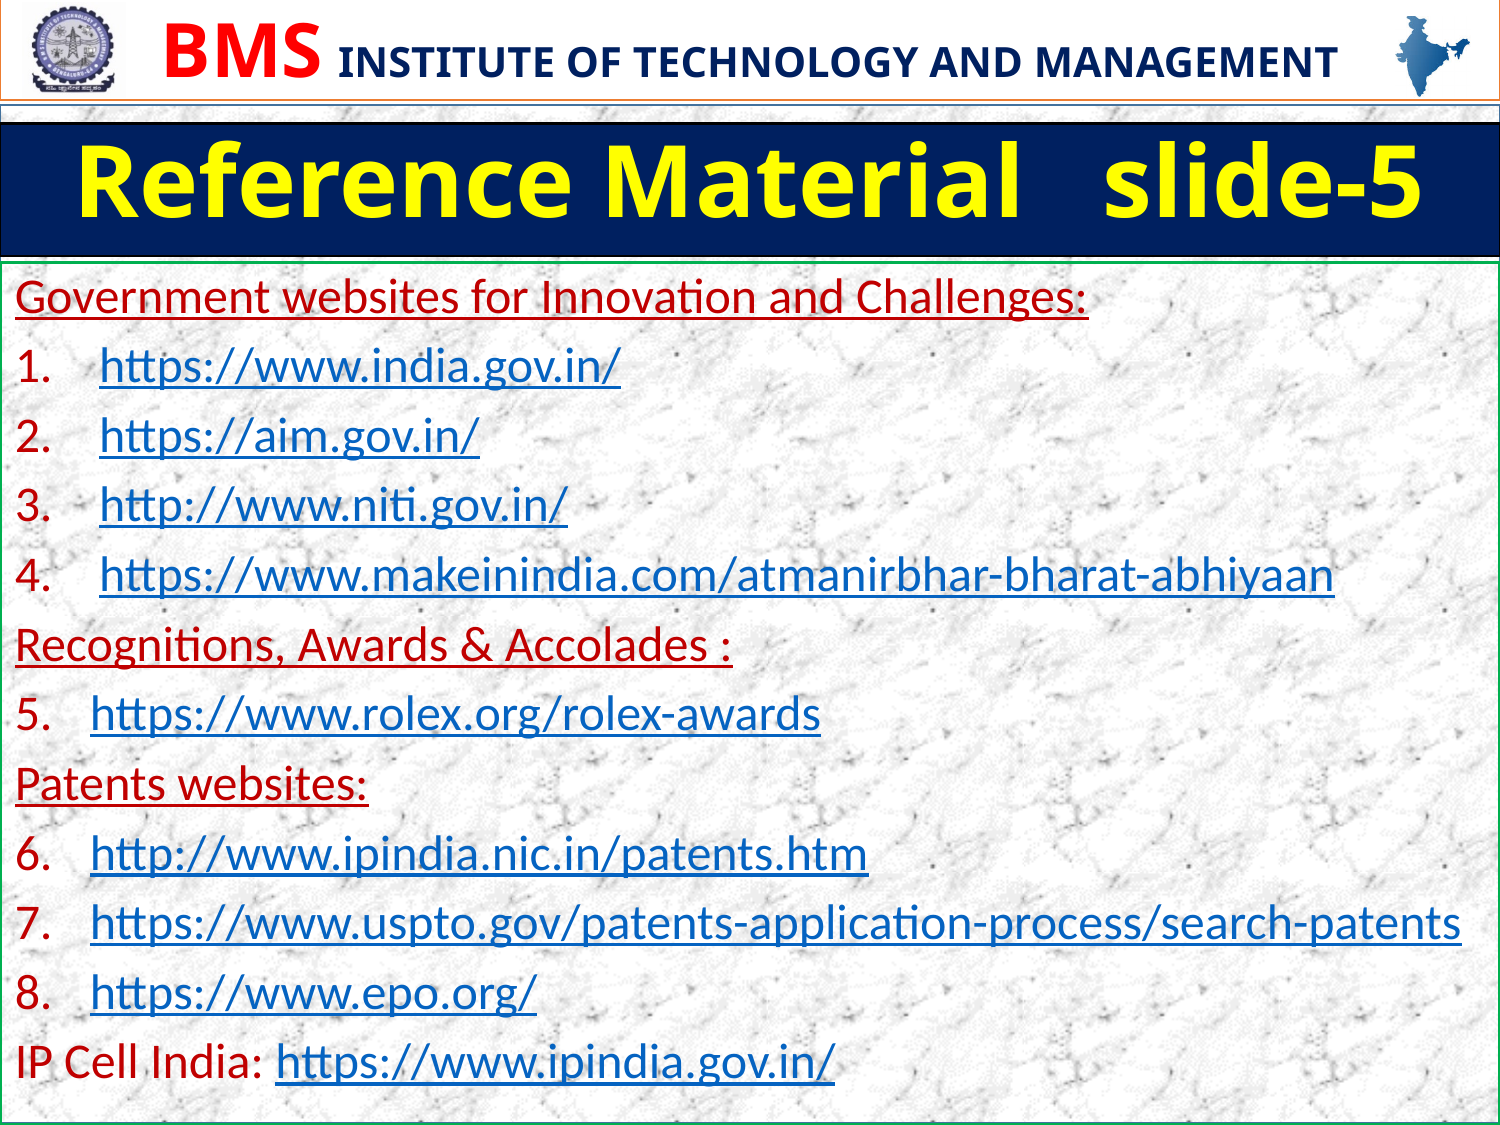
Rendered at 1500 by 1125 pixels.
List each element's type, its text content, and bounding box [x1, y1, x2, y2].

picture [1395, 16, 1471, 98]
picture [1, 257, 1499, 261]
picture [22, 2, 126, 98]
text_box Government websites for Innovation and Challenges: https://www.india.gov.in/ https://aim.gov.in/ http://www.niti.gov.in/ https://www.makeinindia.com/atmanirbhar-bharat-abhiyaan Recognitions, Awards & Accolades : https://www.rolex.org/rolex-awards Patents websites: http://www.ipindia.nic.in/patents.htm https://www.uspto.gov/patents-application-process/search-patents https://www.epo.org/ IP Cell India: https://www.ipindia.gov.in/ [0, 261, 1500, 1125]
picture [1, 106, 1499, 122]
text_box Reference Material slide-5 [0, 122, 1500, 257]
